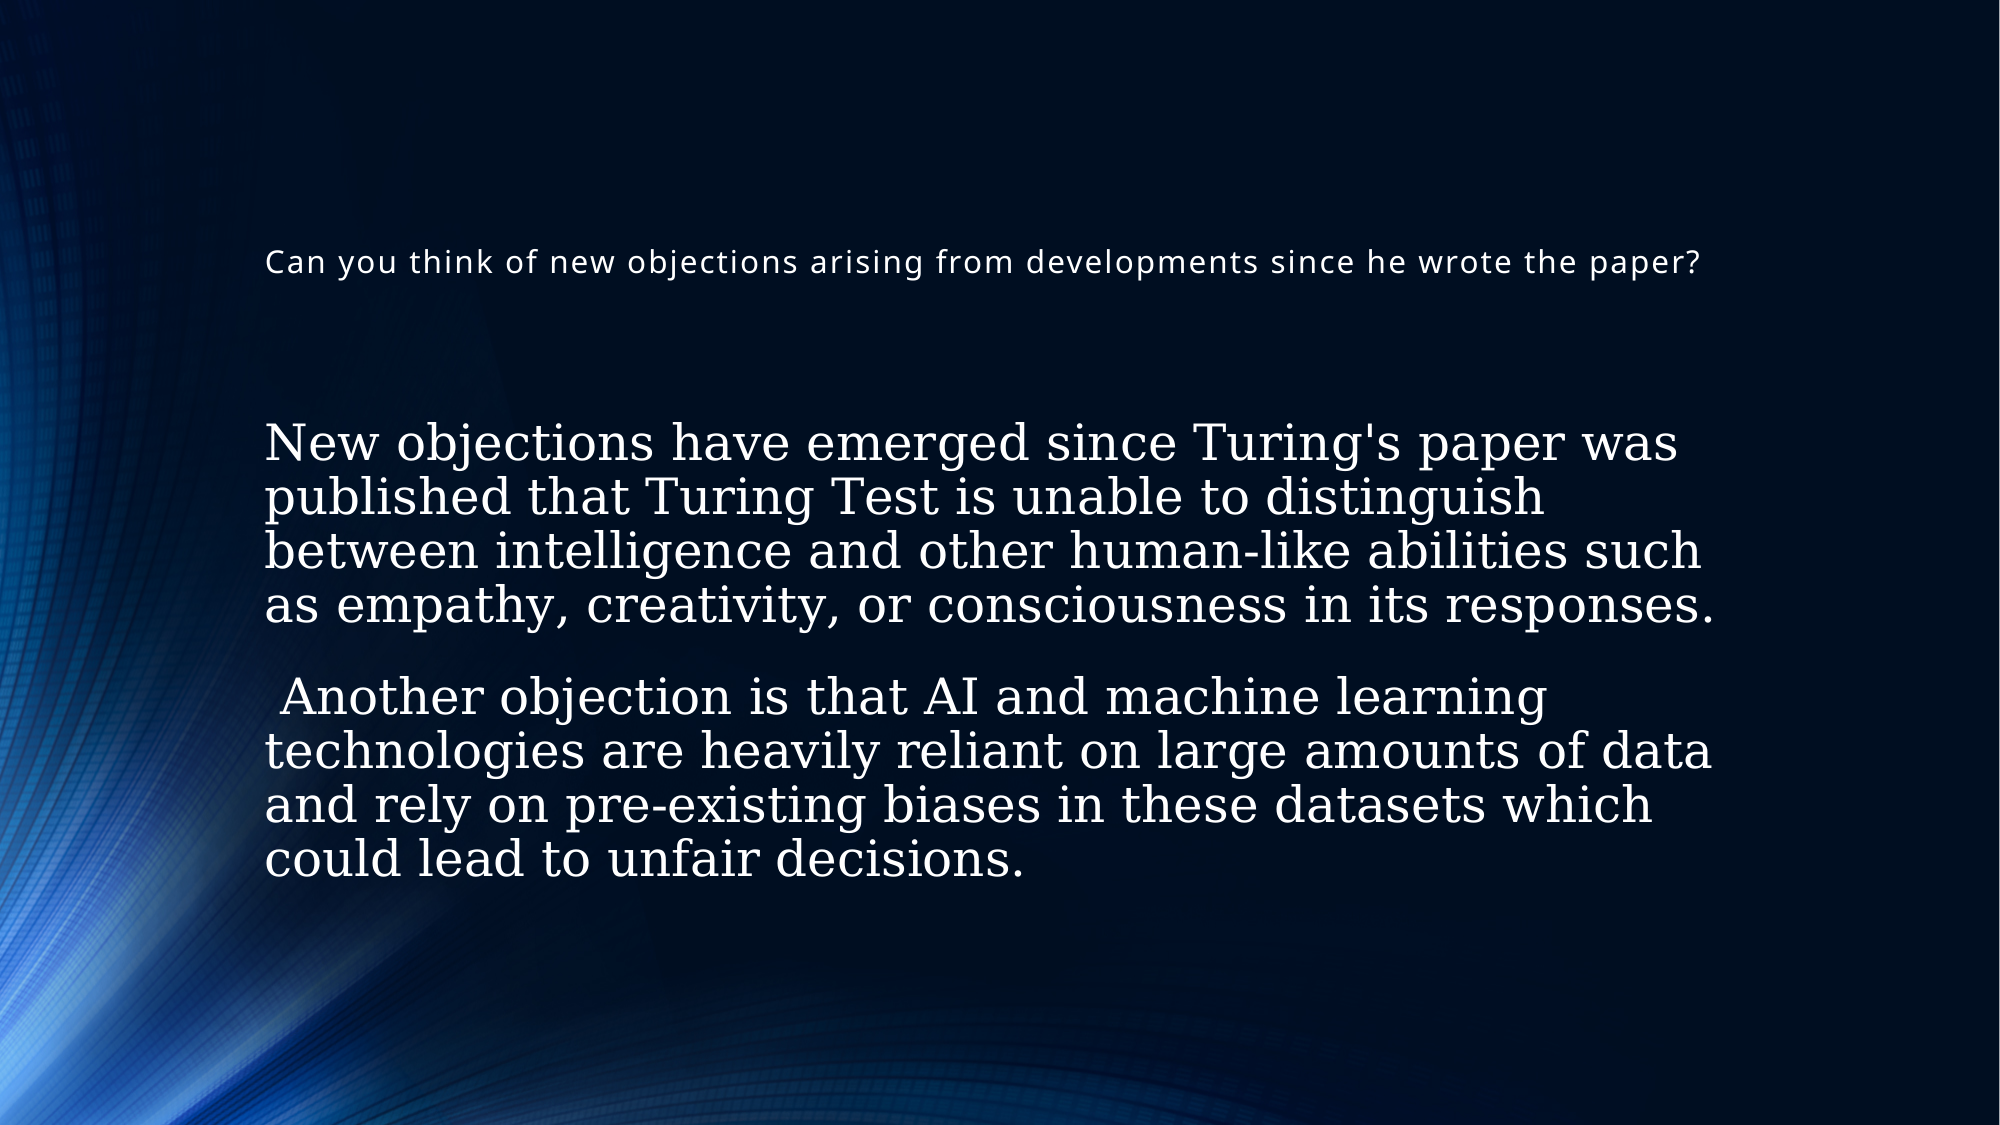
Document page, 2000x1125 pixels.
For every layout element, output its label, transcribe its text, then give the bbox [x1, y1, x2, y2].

picture [0, 0, 2000, 1125]
title Can you think of new objections arising from developments since he wrote the paper? [249, 62, 1750, 288]
list New objections have emerged since Turing's paper was published that Turing Test is unable to distinguish between intelligence and other human-like abilities such as empathy, creativity, or consciousness in its responses. Another objection is that AI and machine learning technologies are heavily reliant on large amounts of data and rely on pre-existing biases in these datasets which could lead to unfair decisions. [249, 312, 1749, 988]
